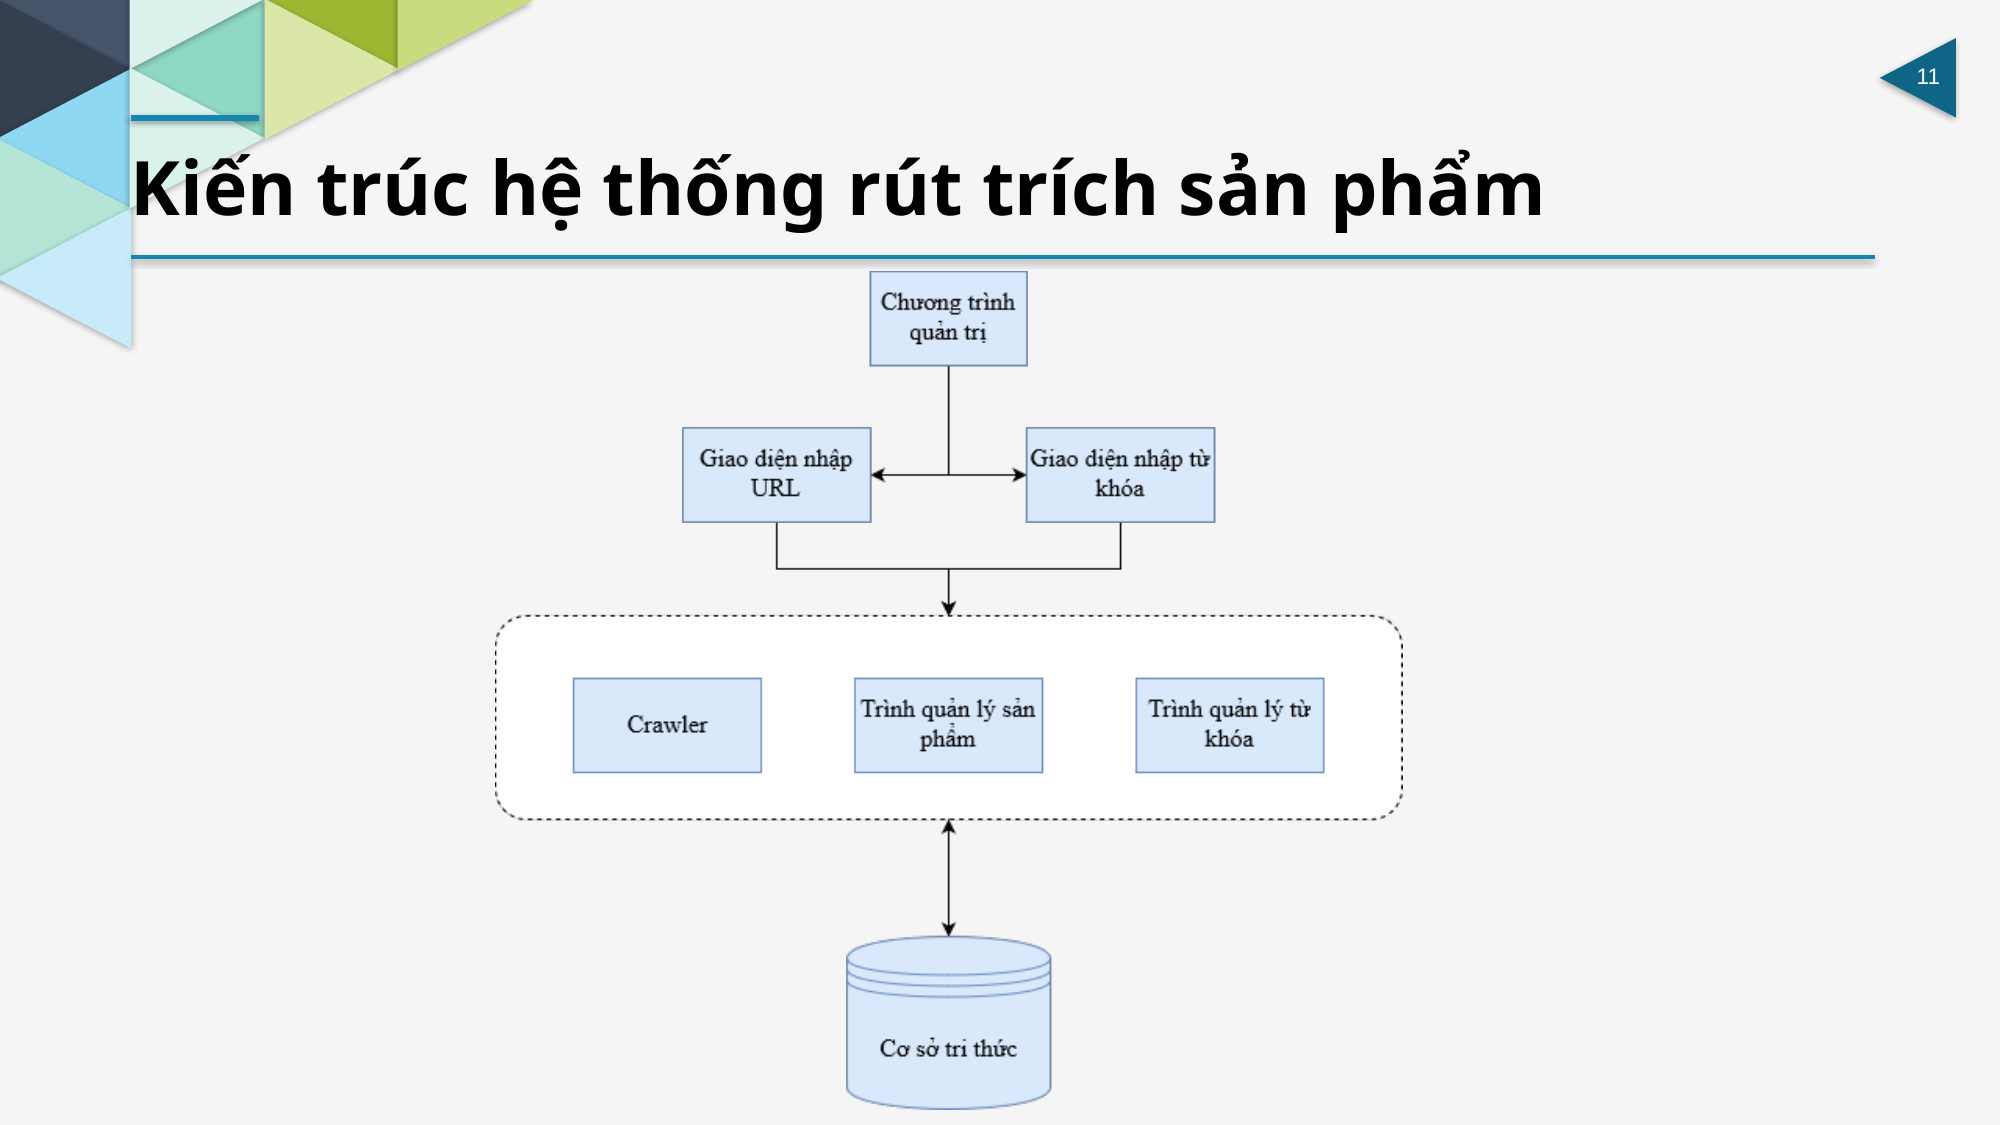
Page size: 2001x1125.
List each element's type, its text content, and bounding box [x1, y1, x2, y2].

list Kiến trúc hệ thống rút trích sản phẩm [130, 150, 1768, 221]
picture [494, 271, 1403, 1110]
